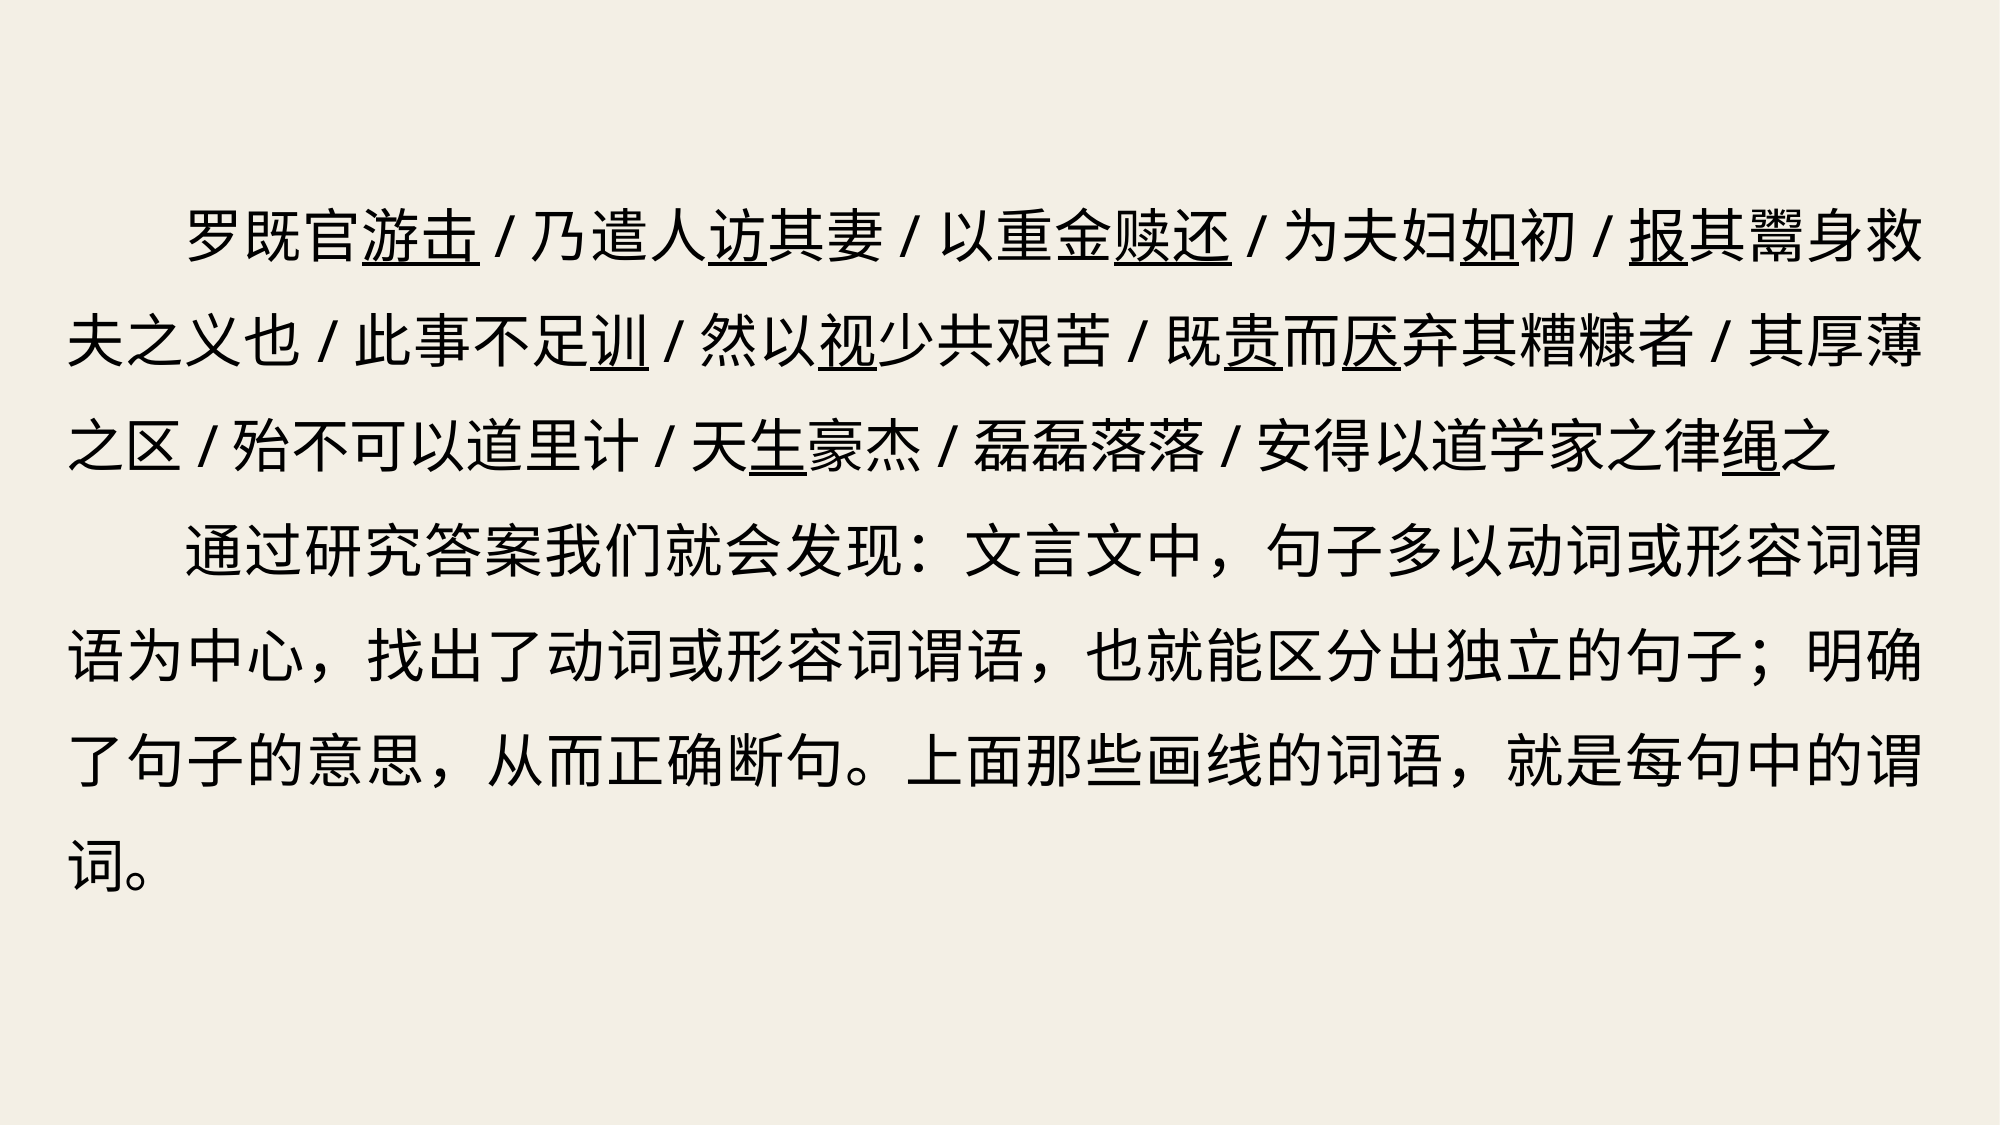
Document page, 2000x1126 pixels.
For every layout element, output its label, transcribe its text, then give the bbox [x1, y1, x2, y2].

text_box 罗既官游击/乃遣人访其妻/以重金赎还/为夫妇如初/报其鬻身救夫之义也/此事不足训/然以视少共艰苦/既贵而厌弃其糟糠者/其厚薄之区/殆不可以道里计/天生豪杰/磊磊落落/安得以道学家之律绳之 通过研究答案我们就会发现：文言文中，句子多以动词或形容词谓语为中心，找出了动词或形容词谓语，也就能区分出独立的句子；明确了句子的意思，从而正确断句。上面那些画线的词语，就是每句中的谓词。 [46, 154, 1944, 909]
